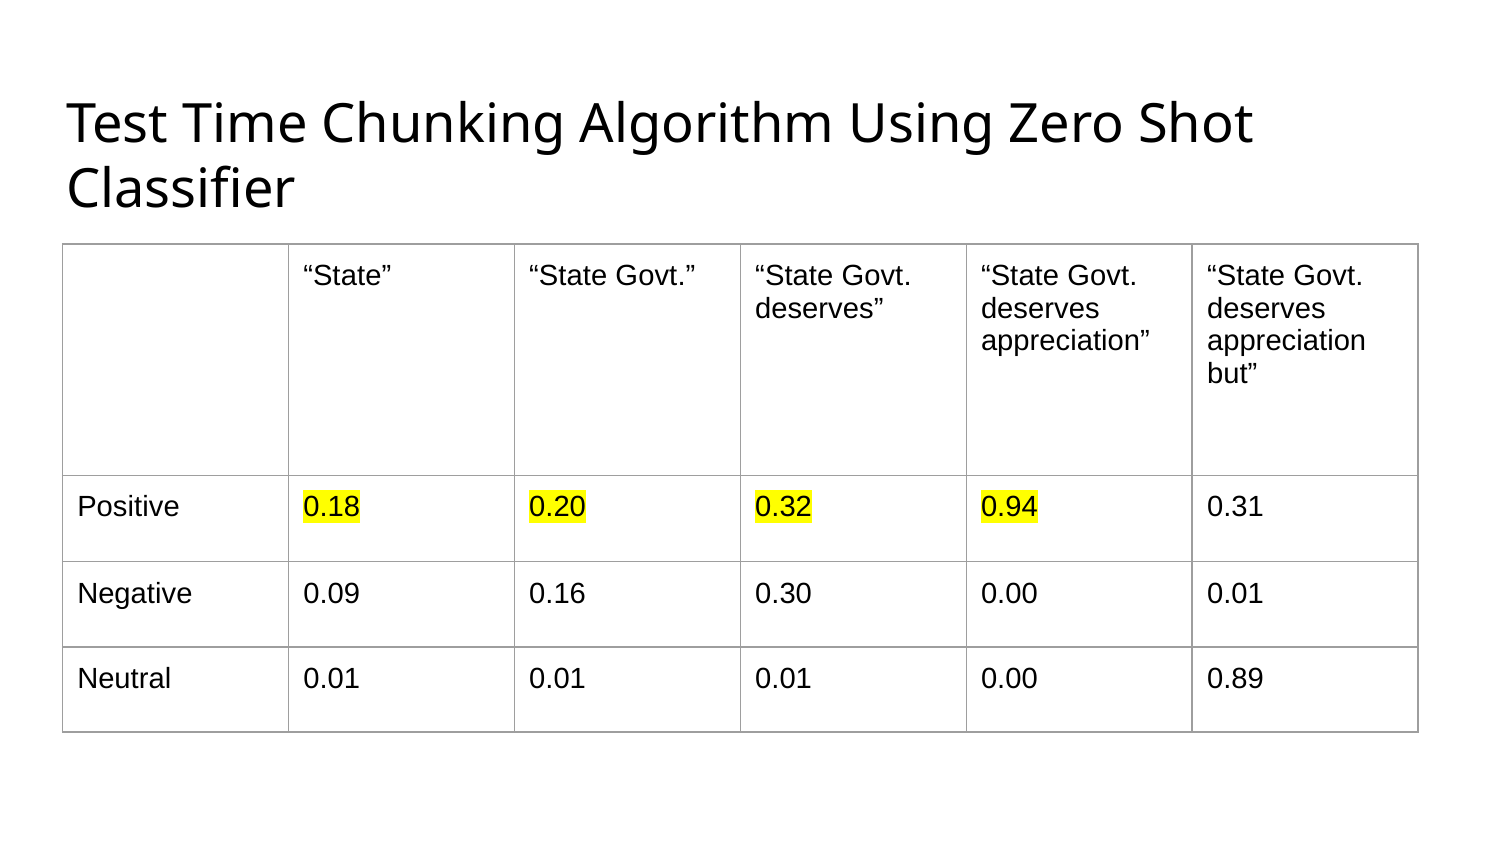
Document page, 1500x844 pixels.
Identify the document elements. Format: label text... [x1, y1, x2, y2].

table_cell 0.00 [967, 562, 1191, 646]
table_header “State Govt. deserves appreciation but” [1193, 245, 1417, 475]
title Test Time Chunking Algorithm Using Zero Shot Classifier [51, 72, 1449, 167]
table_cell 0.18 [289, 476, 514, 561]
table_cell 0.01 [515, 648, 740, 731]
table_cell 0.01 [1193, 562, 1417, 646]
table_cell Neutral [63, 648, 288, 731]
table_cell 0.01 [741, 648, 966, 731]
table_header “State Govt. deserves” [741, 245, 966, 475]
table_cell 0.31 [1193, 476, 1417, 561]
table_cell 0.01 [289, 648, 514, 731]
table_cell 0.00 [967, 648, 1191, 731]
table_cell 0.09 [289, 562, 514, 646]
table_header “State” [289, 245, 514, 475]
table_cell 0.89 [1193, 648, 1417, 731]
table_header [63, 245, 288, 475]
table_header “State Govt.” [515, 245, 740, 475]
table_cell 0.32 [741, 476, 966, 561]
table_cell Positive [63, 476, 288, 561]
table_header “State Govt. deserves appreciation” [967, 245, 1191, 475]
table_cell Negative [63, 562, 288, 646]
table_cell 0.94 [967, 476, 1191, 561]
table_cell 0.30 [741, 562, 966, 646]
table_cell 0.16 [515, 562, 740, 646]
table_cell 0.20 [515, 476, 740, 561]
